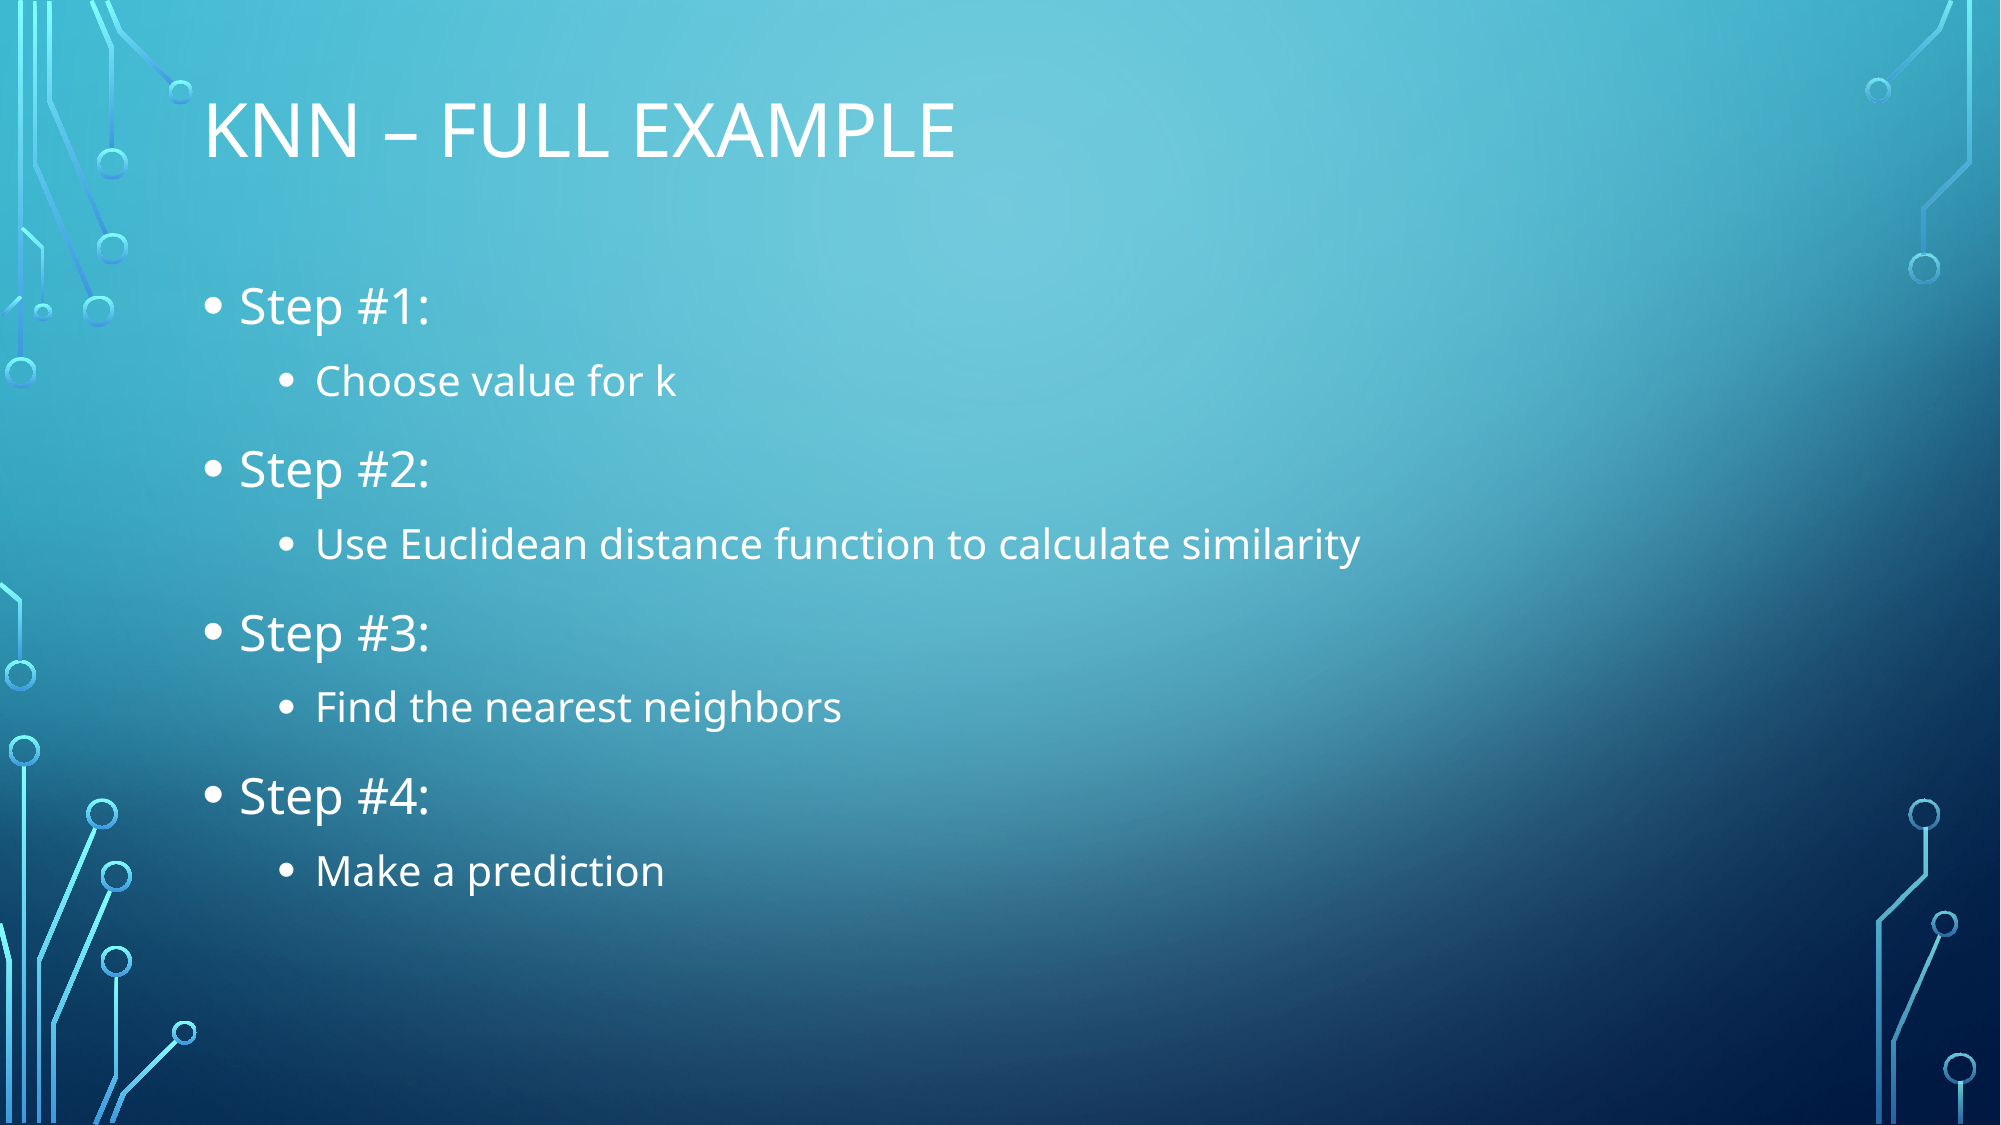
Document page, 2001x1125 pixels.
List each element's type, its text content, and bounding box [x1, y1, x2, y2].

title Knn – Full Example [187, 71, 1813, 195]
list Step #1: Choose value for k Step #2: Use Euclidean distance function to calculate similarity Step #3: Find the nearest neighbors Step #4: Make a prediction [187, 254, 1813, 1026]
